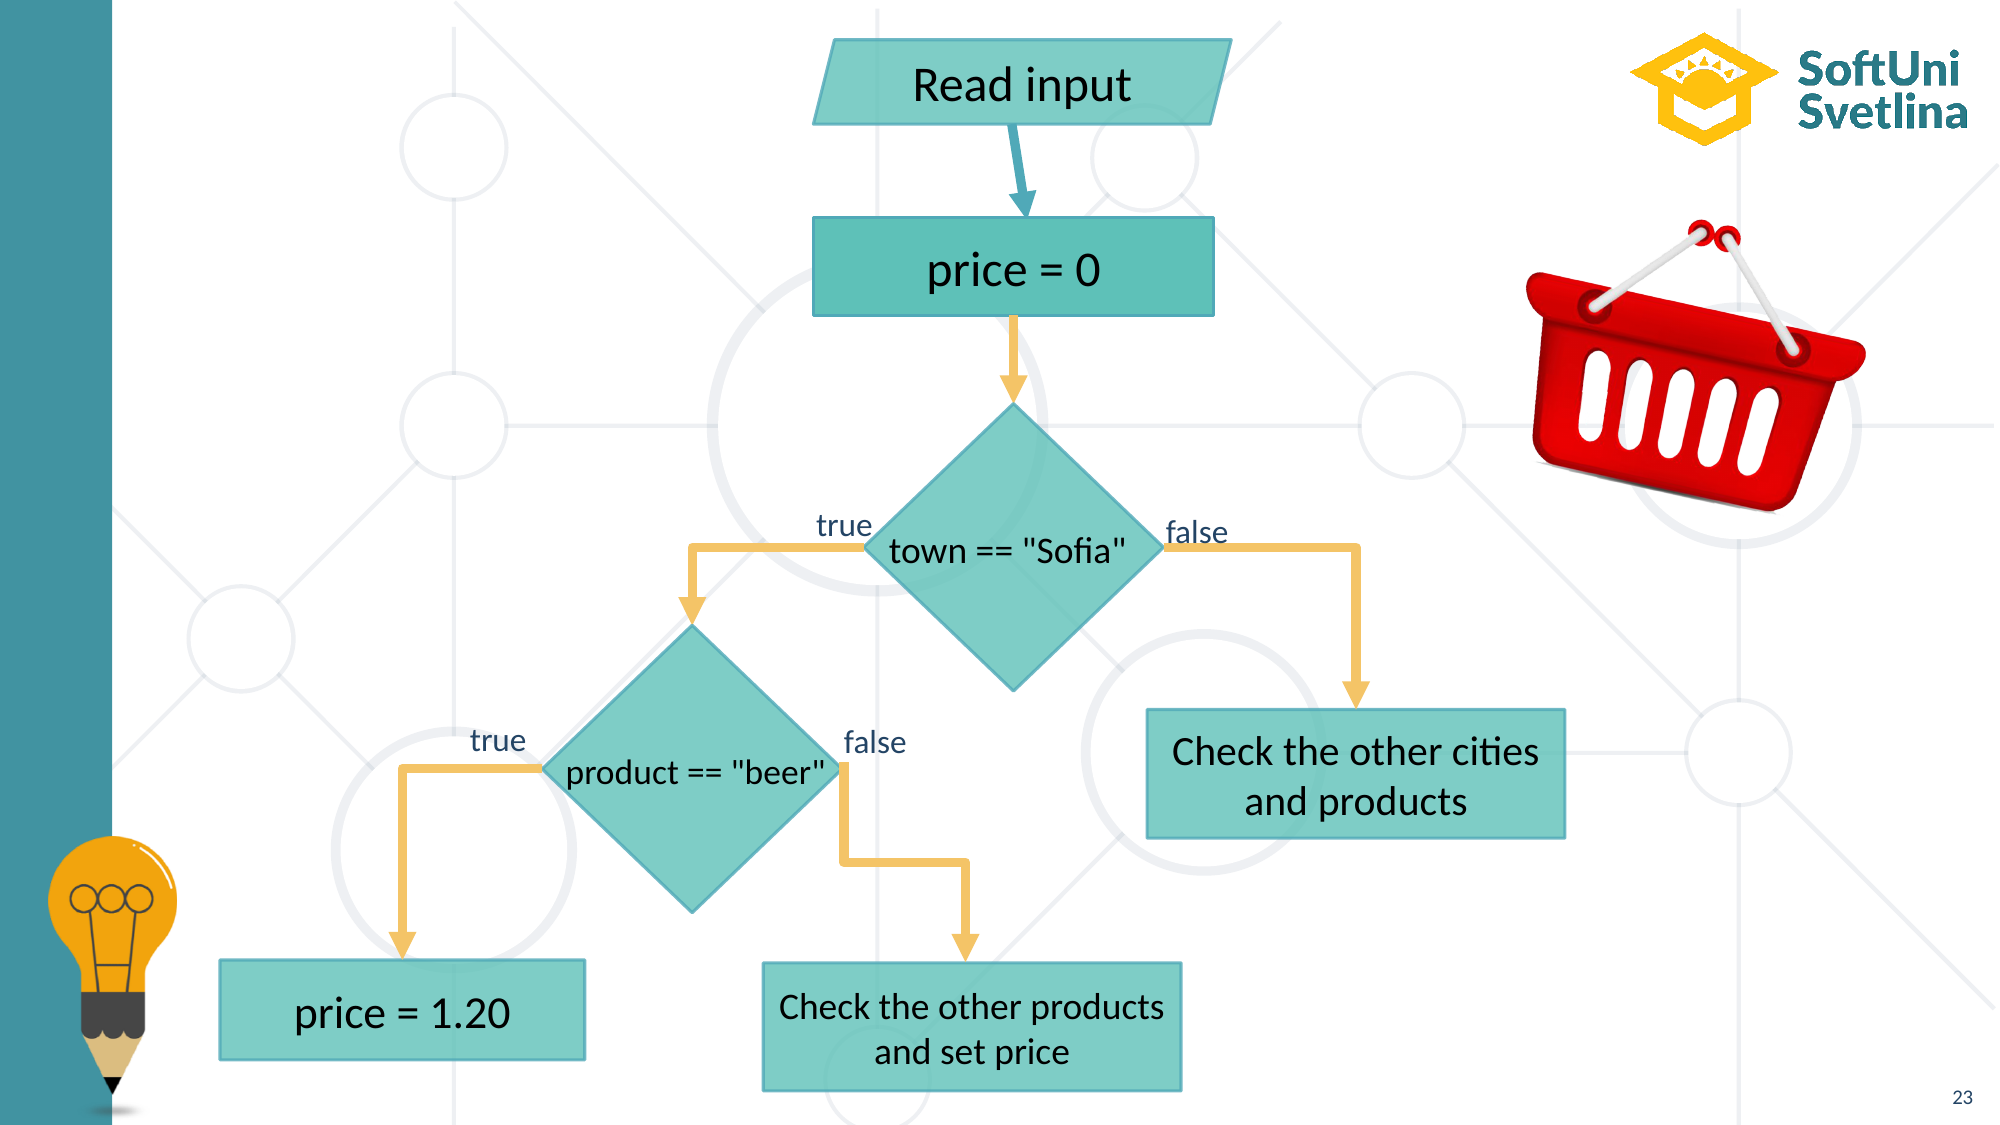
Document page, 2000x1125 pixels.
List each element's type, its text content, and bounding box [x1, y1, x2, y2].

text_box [402, 695, 575, 959]
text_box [813, 123, 1215, 316]
text_box price = 1.20 [218, 958, 587, 1062]
picture [1627, 32, 1968, 146]
picture [48, 836, 177, 1121]
text_box Read input [811, 37, 1234, 123]
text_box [863, 403, 1164, 692]
slide_number 23 [1927, 1067, 1989, 1117]
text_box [691, 481, 935, 626]
text_box Check the other products and set price [761, 961, 1183, 1093]
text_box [541, 624, 868, 913]
picture [1478, 172, 1895, 536]
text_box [820, 698, 966, 963]
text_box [1141, 488, 1357, 709]
text_box Check the other cities and products [1145, 707, 1567, 840]
